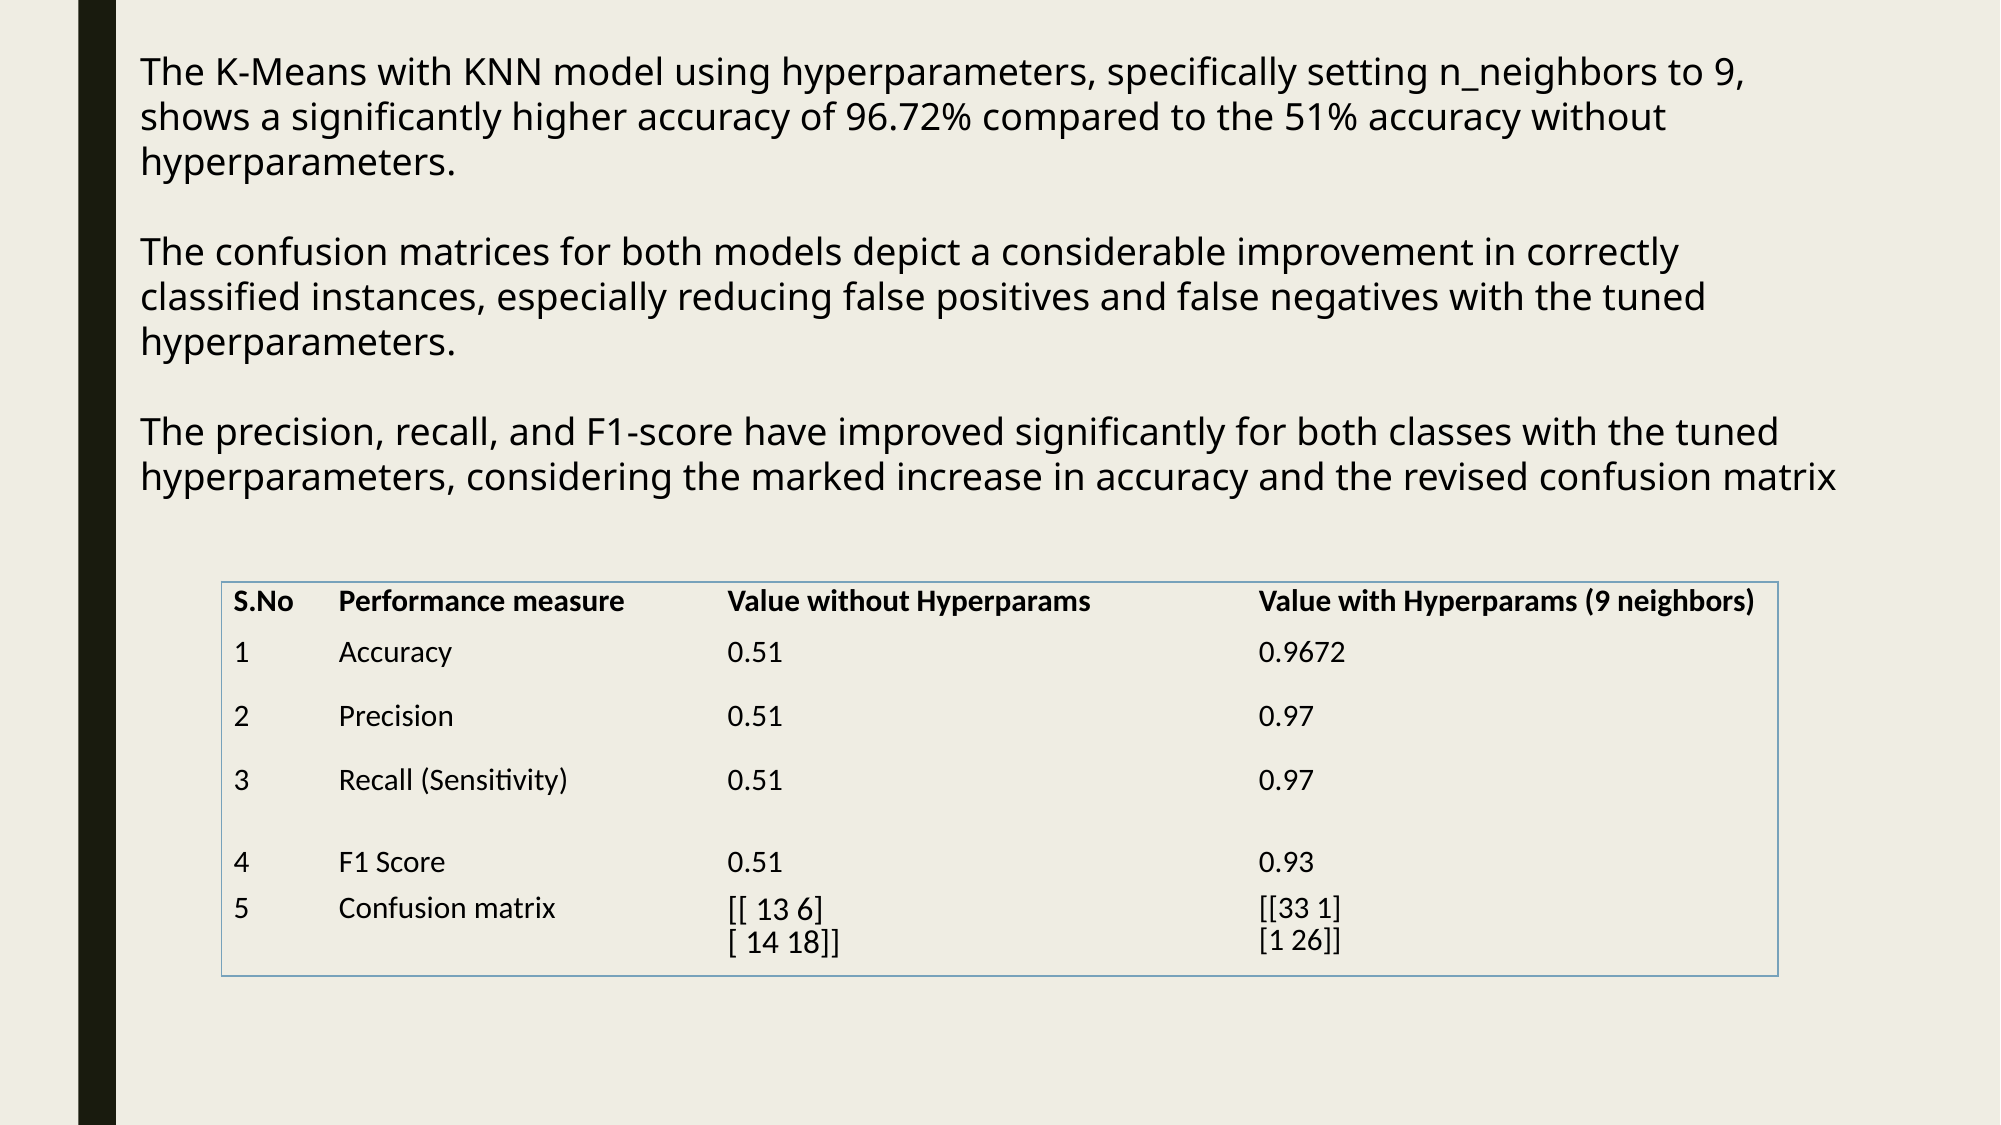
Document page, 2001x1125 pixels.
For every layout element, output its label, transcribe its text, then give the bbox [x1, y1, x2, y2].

table_cell 0.51 [716, 843, 1247, 889]
table_cell 0.9672 [1247, 633, 1777, 697]
table_cell Confusion matrix​ [327, 889, 716, 975]
table_cell 5 [222, 889, 327, 975]
table_cell Accuracy​ [327, 633, 716, 697]
table_cell 0.51 [716, 697, 1247, 761]
table_cell [[33 1] [1 26]] [1247, 889, 1777, 975]
table_cell 0.51 [716, 633, 1247, 697]
table_cell F1 Score​ [327, 843, 716, 889]
table_cell Recall (Sensitivity)​ [327, 761, 716, 843]
table_cell ​[[ 13 6] [ 14 18]] [716, 889, 1247, 975]
table_cell 1​ [222, 633, 327, 697]
table_cell 0.51 [716, 761, 1247, 843]
table_header Value with Hyperparams (9 neighbors) [1247, 583, 1777, 633]
table_cell 4 [222, 843, 327, 889]
table_header Performance measure​ [327, 583, 716, 633]
table_cell 3​ [222, 761, 327, 843]
table_cell 0.93 [1247, 843, 1777, 889]
table_cell 2​ [222, 697, 327, 761]
table_cell 0.97 [1247, 761, 1777, 843]
table_cell Precision​ [327, 697, 716, 761]
table_header S.No​ [222, 583, 327, 633]
table_cell 0.97 [1247, 697, 1777, 761]
text_box The K-Means with KNN model using hyperparameters, specifically setting n_neighbors to 9, shows a significantly higher accuracy of 96.72% compared to the 51% accuracy without hyperparameters. The confusion matrices for both models depict a considerable improvement in correctly classified instances, especially reducing false positives and false negatives with the tuned hyperparameters. The precision, recall, and F1-score have improved significantly for both classes with the tuned hyperparameters, considering the marked increase in accuracy and the revised confusion matrix [124, 40, 1859, 506]
table_header Value​ without Hyperparams [716, 583, 1247, 633]
